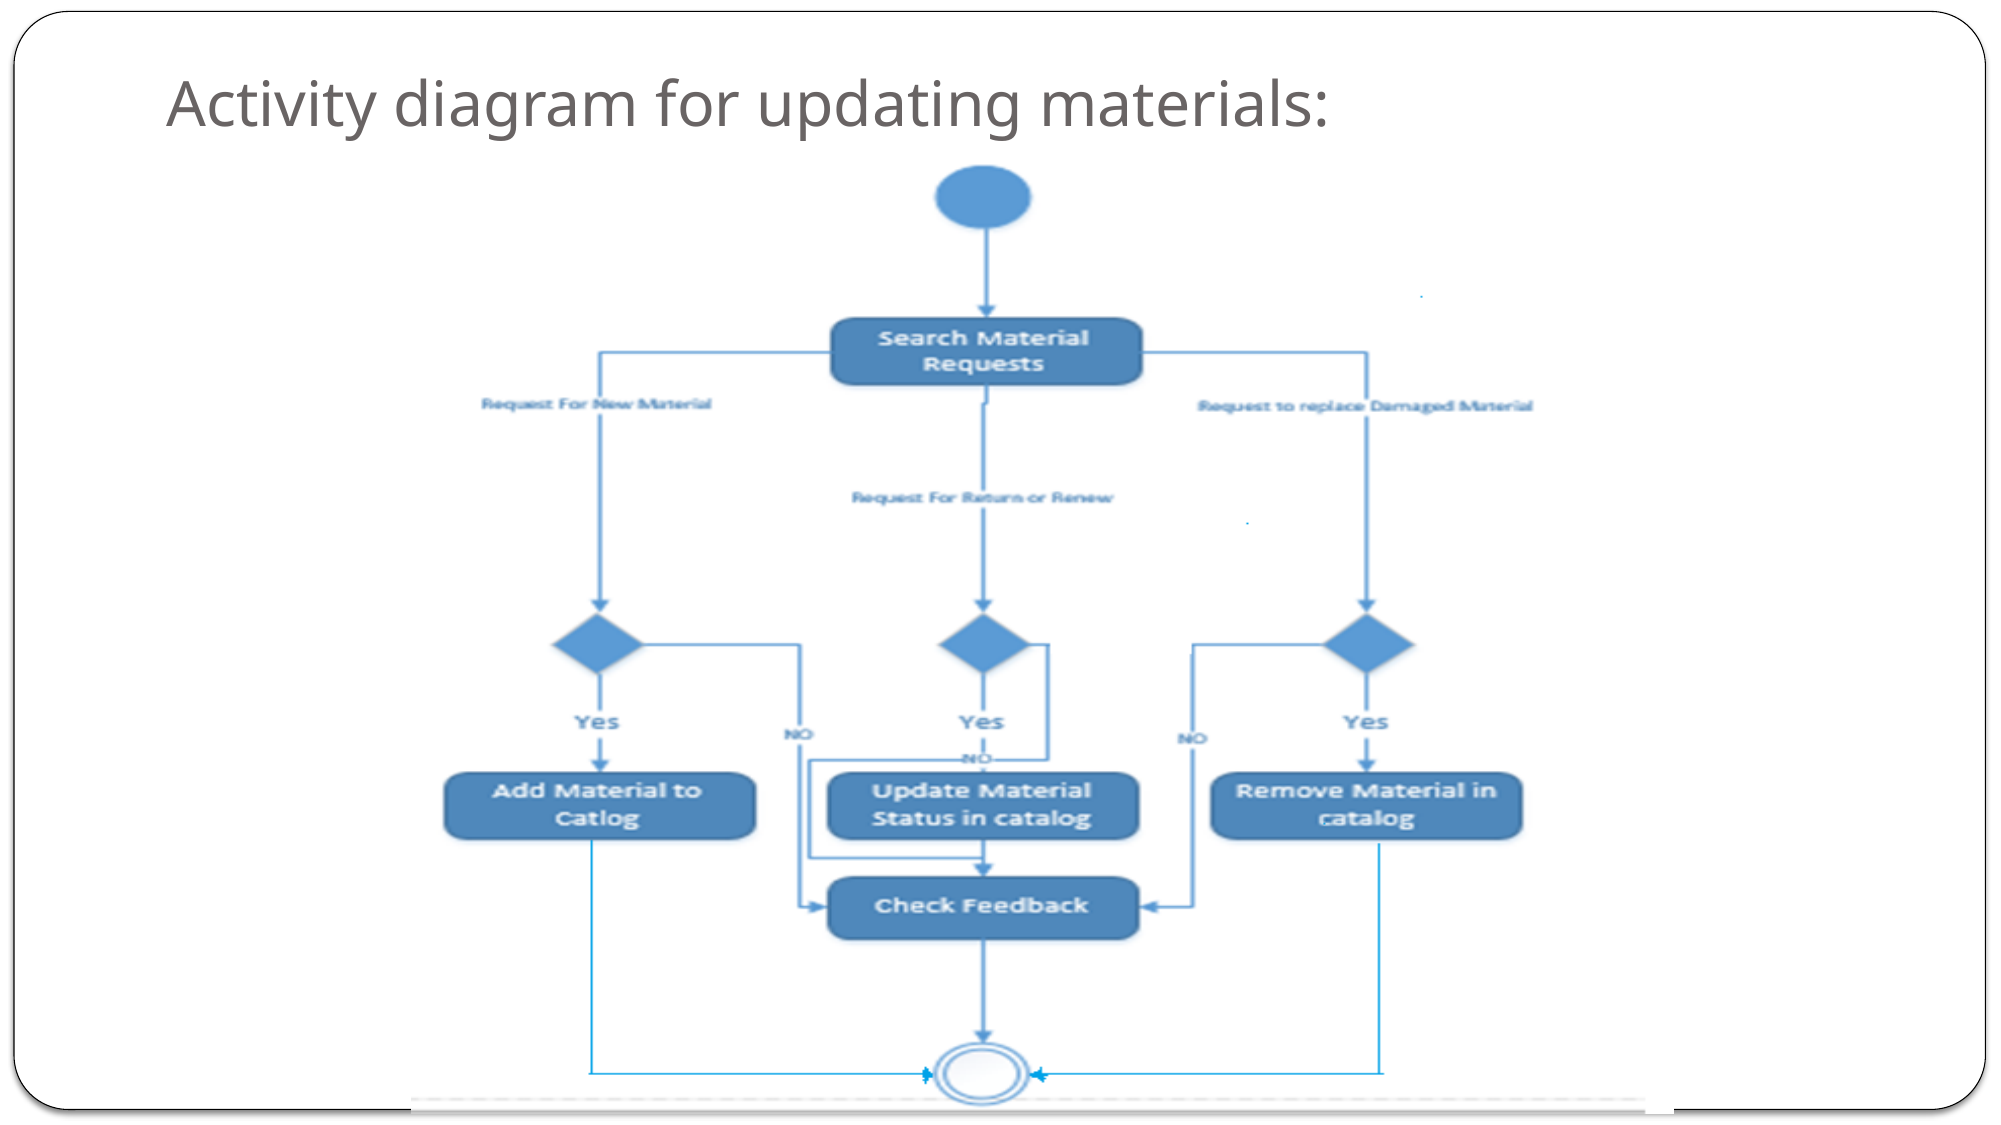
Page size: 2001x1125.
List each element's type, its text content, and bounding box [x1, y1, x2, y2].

title Activity diagram for updating materials: [151, 0, 1852, 155]
picture [411, 154, 1674, 1114]
